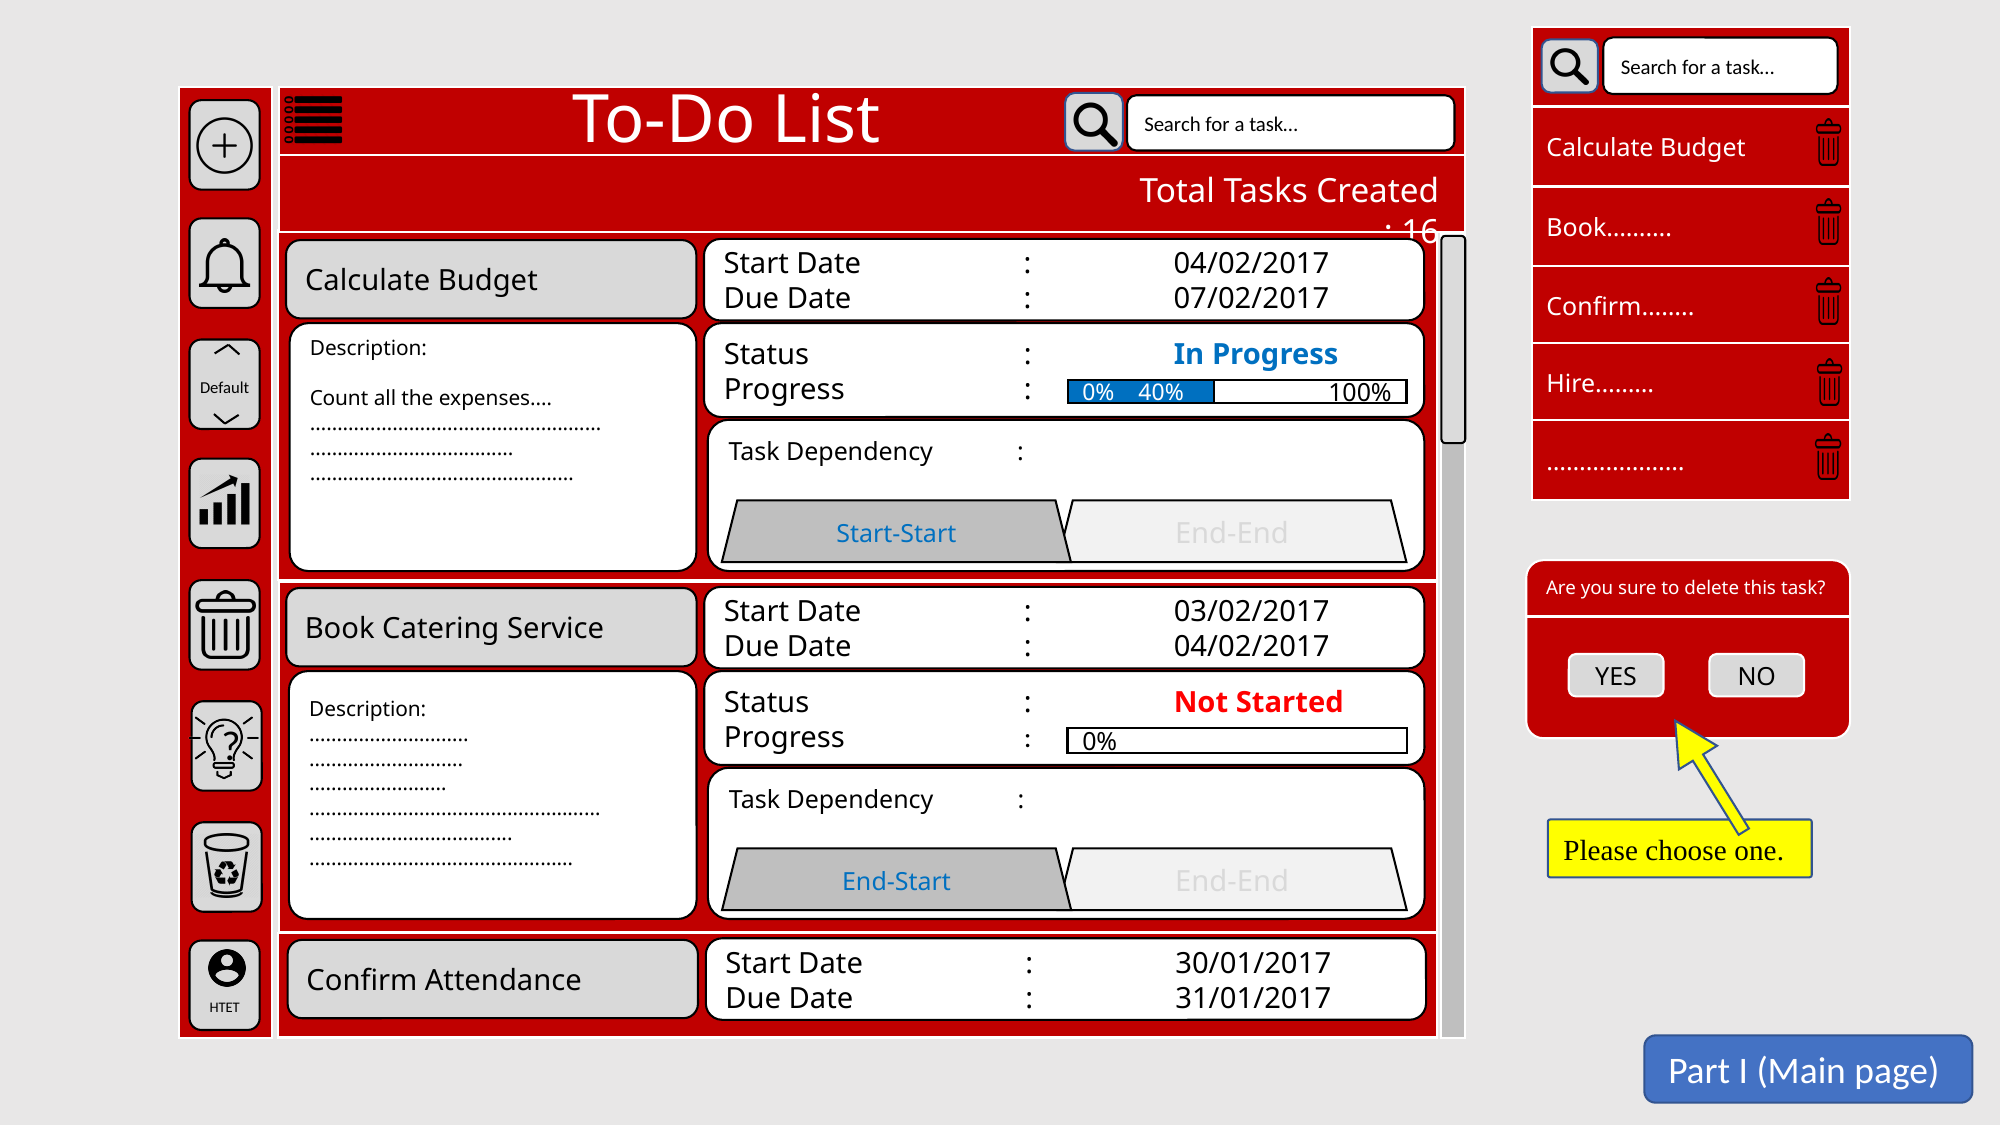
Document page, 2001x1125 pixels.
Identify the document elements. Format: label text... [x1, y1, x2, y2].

text_box [1440, 234, 1467, 445]
text_box [278, 581, 1438, 932]
text_box [934, 86, 1466, 154]
text_box Start Date : 30/01/2017 Due Date : 31/01/2017 [704, 937, 1428, 1021]
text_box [189, 218, 260, 308]
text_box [189, 940, 260, 1030]
text_box Confirm Attendance [286, 938, 700, 1020]
text_box [278, 86, 519, 154]
text_box [278, 154, 387, 233]
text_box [189, 458, 260, 549]
text_box Are you sure to delete this task? [1525, 559, 1852, 740]
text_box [184, 339, 266, 444]
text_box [285, 238, 1425, 572]
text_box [1531, 26, 1851, 500]
text_box [1673, 718, 1751, 837]
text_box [185, 701, 264, 791]
text_box [277, 229, 1438, 581]
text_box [189, 580, 260, 670]
picture [284, 89, 343, 149]
picture [195, 116, 254, 175]
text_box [191, 822, 262, 912]
text_box [178, 86, 273, 1039]
text_box NO [1708, 652, 1806, 698]
text_box [277, 932, 1438, 1039]
text_box [1440, 442, 1466, 1039]
text_box [188, 99, 261, 191]
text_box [1065, 92, 1455, 151]
text_box YES [1567, 652, 1665, 698]
text_box Total Tasks Created : 16 [387, 152, 1455, 258]
text_box Please choose one. [1546, 818, 1813, 879]
text_box Part I (Main page) [1643, 1034, 1974, 1104]
text_box [1455, 154, 1466, 233]
text_box To-Do List [519, 68, 934, 152]
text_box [286, 586, 1425, 920]
